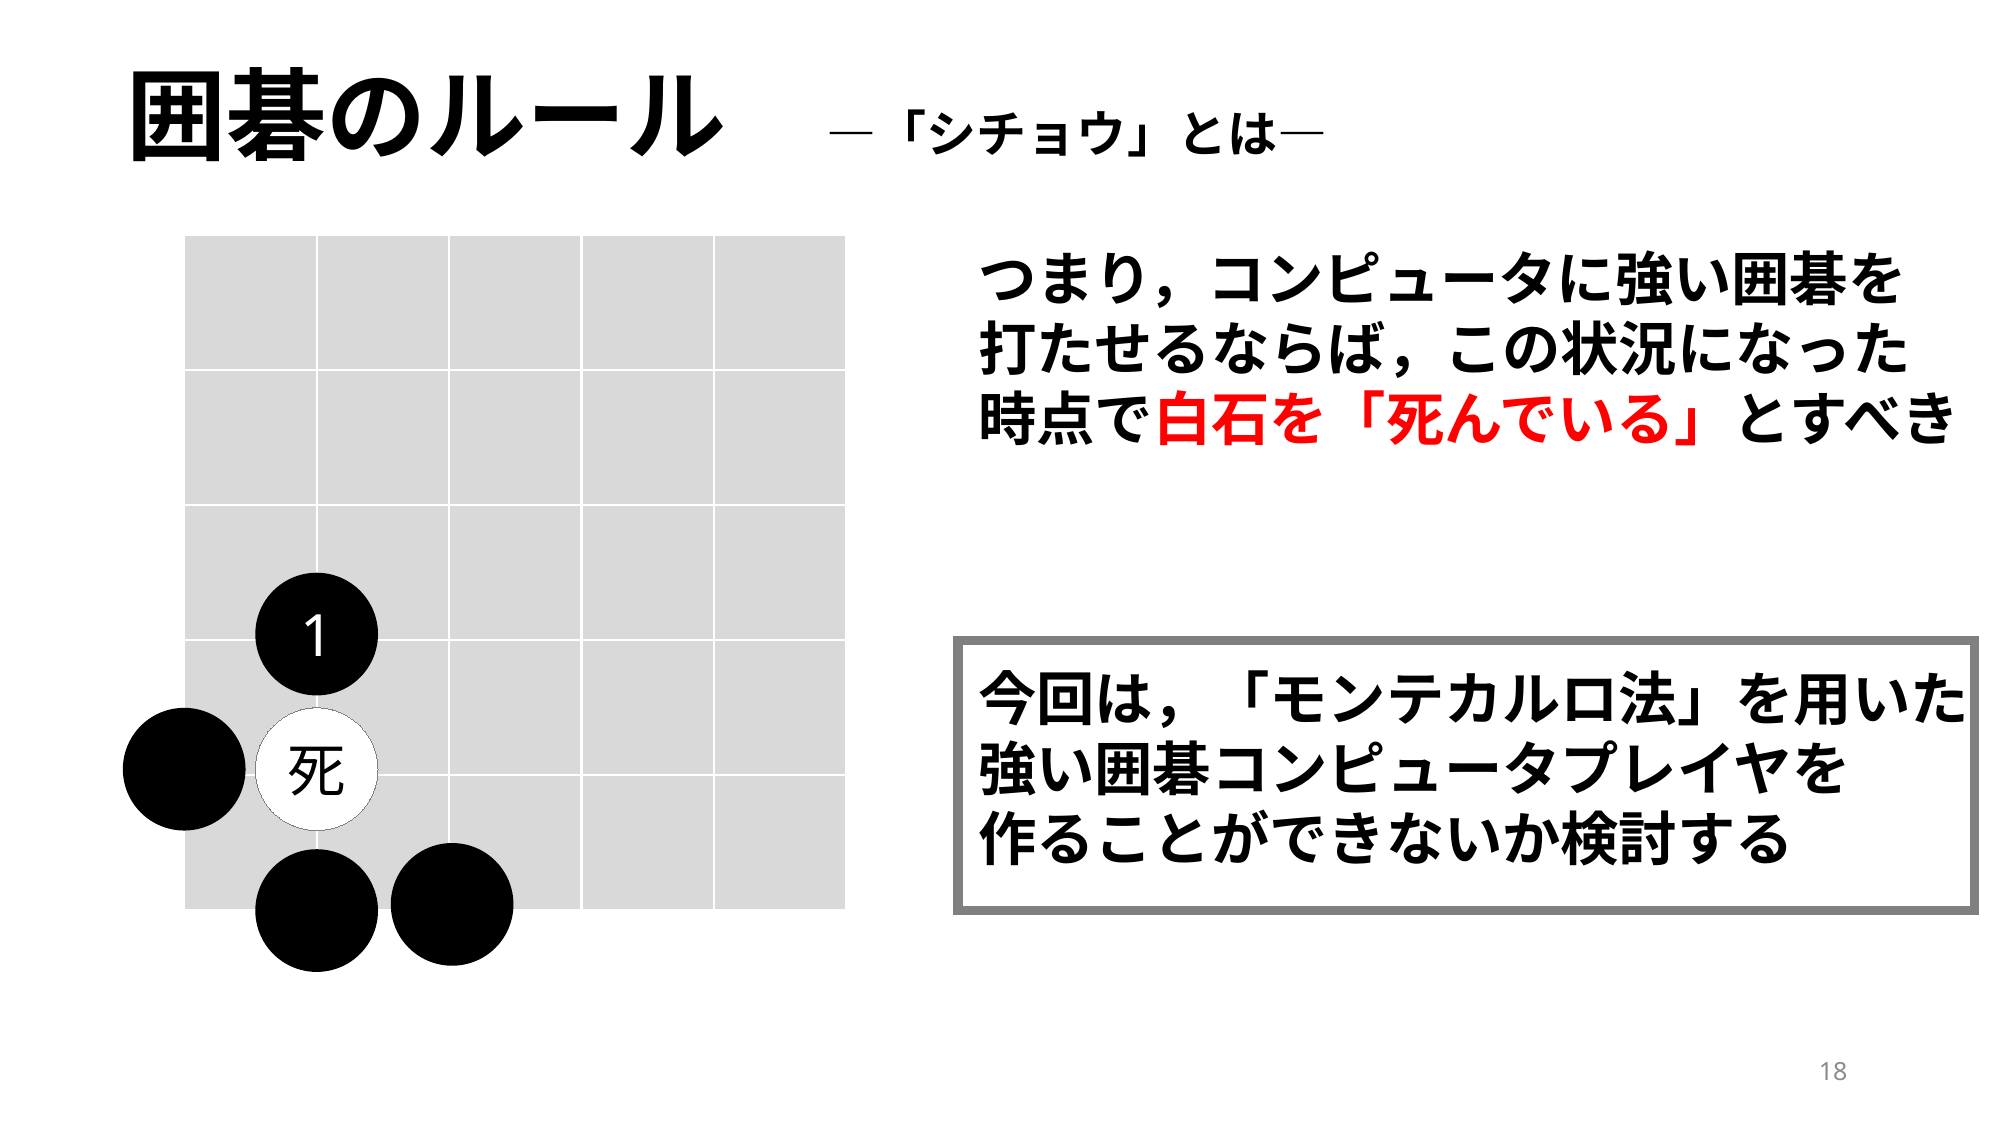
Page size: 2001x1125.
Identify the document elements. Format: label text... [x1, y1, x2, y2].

text_box [183, 371, 316, 504]
text_box [713, 234, 847, 371]
text_box [316, 639, 448, 774]
text_box [448, 504, 581, 639]
text_box [581, 639, 713, 774]
text_box [713, 774, 847, 912]
text_box つまり，コンピュータに強い囲碁を 打たせるならば，この状況になった 時点で白石を「死んでいる」とすべき 今回は，「モンテカルロ法」を用いた 強い囲碁コンピュータプレイヤを 作ることができないか検討する [963, 234, 1984, 880]
text_box [581, 774, 713, 912]
text_box [448, 371, 581, 504]
text_box [713, 504, 847, 639]
text_box [316, 774, 448, 912]
text_box [713, 639, 847, 774]
text_box [581, 234, 713, 371]
slide_number 18 [1412, 1042, 1863, 1103]
text_box [448, 774, 581, 912]
text_box [316, 371, 448, 504]
text_box [390, 843, 514, 966]
text_box [183, 504, 316, 639]
text_box [316, 504, 448, 639]
text_box [581, 371, 713, 504]
text_box [316, 234, 448, 371]
text_box [448, 639, 581, 774]
text_box [122, 707, 246, 831]
text_box [448, 234, 581, 371]
text_box [581, 504, 713, 639]
text_box [957, 639, 1976, 912]
text_box [183, 774, 316, 912]
text_box [183, 639, 316, 774]
text_box 死 [255, 707, 379, 831]
text_box [183, 234, 316, 371]
text_box 1 [255, 572, 379, 696]
text_box [713, 371, 847, 504]
text_box 囲碁のルール ―「シチョウ」とは― [111, 37, 1837, 182]
text_box [255, 849, 379, 972]
